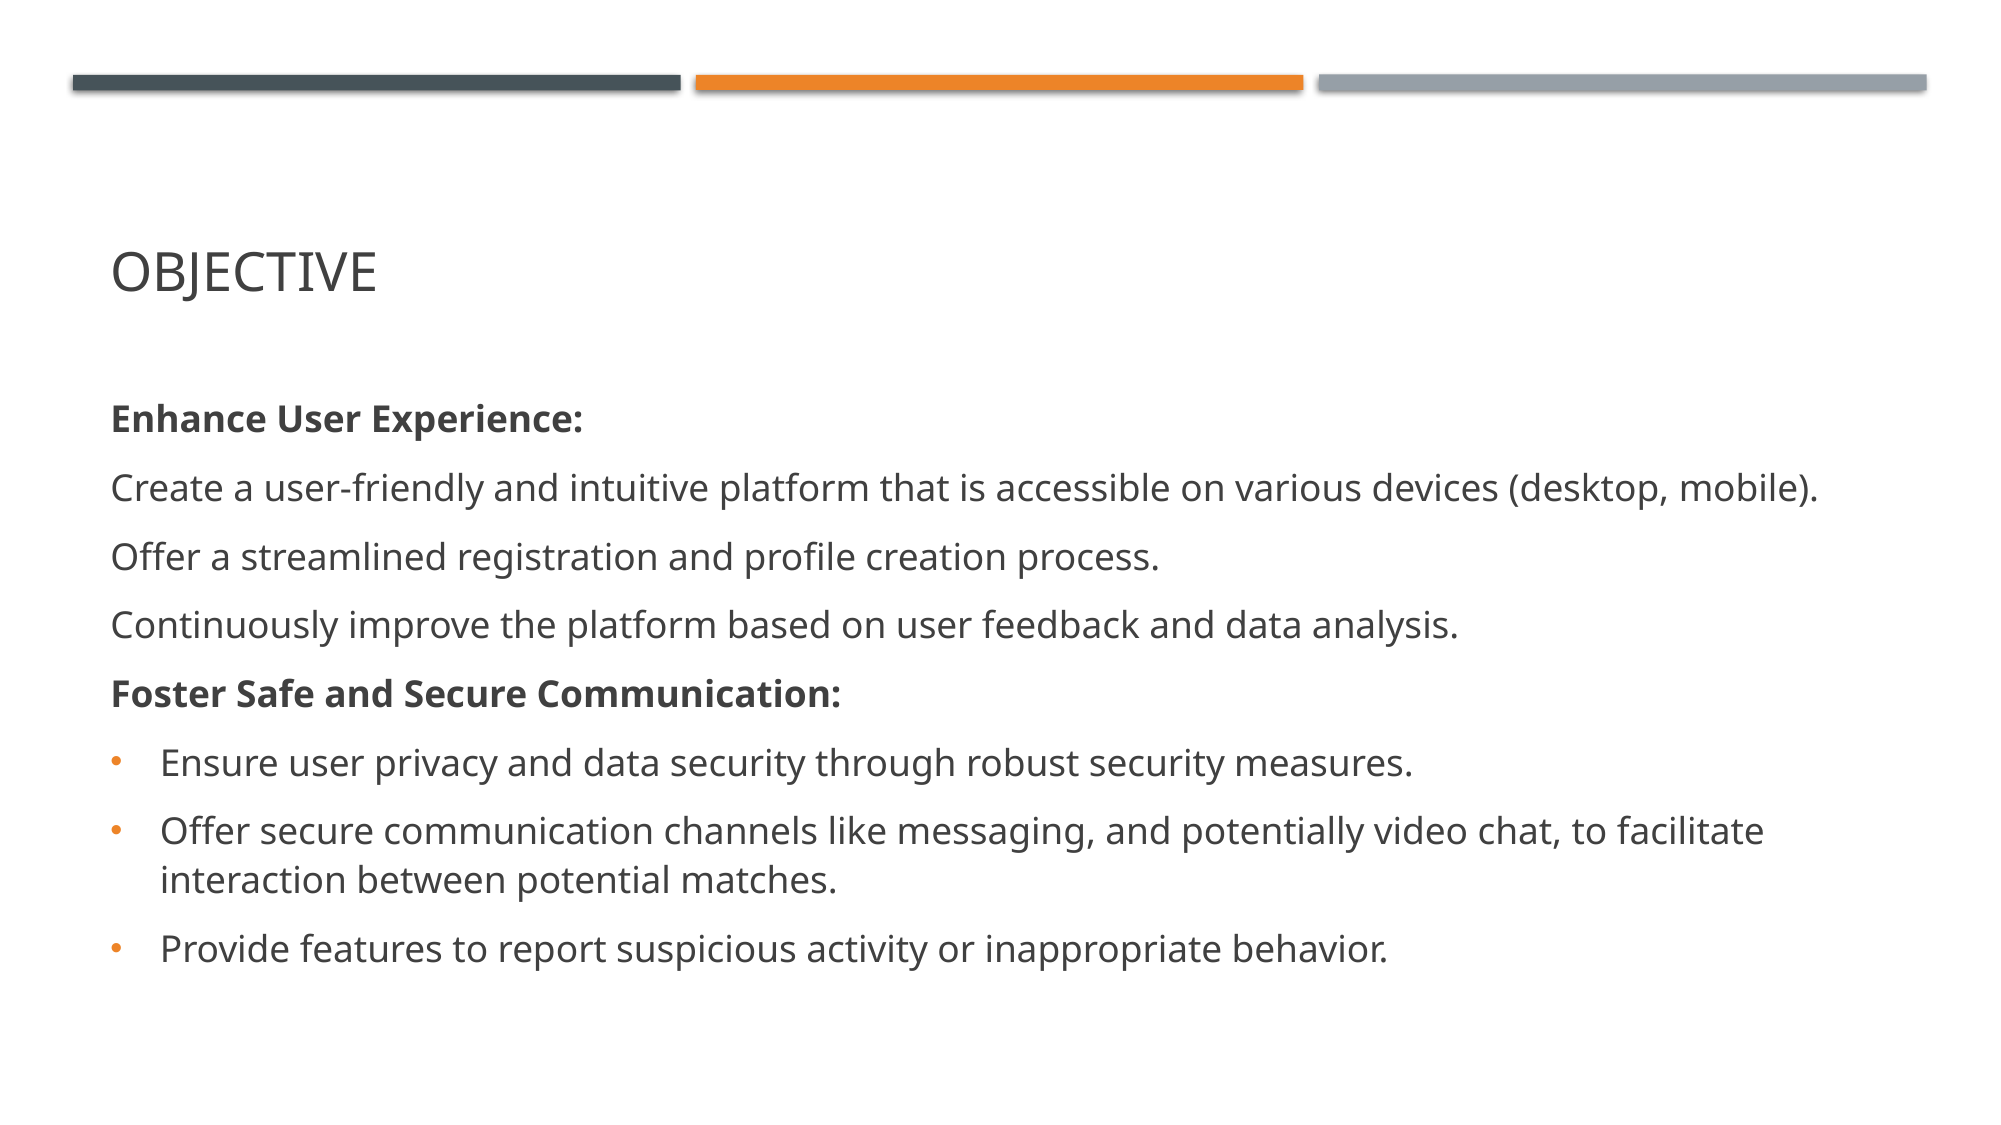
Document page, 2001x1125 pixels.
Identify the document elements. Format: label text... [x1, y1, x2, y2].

list Enhance User Experience: Create a user-friendly and intuitive platform that is accessible on various devices (desktop, mobile). Offer a streamlined registration and profile creation process. Continuously improve the platform based on user feedback and data analysis. Foster Safe and Secure Communication: Ensure user privacy and data security through robust security measures. Offer secure communication channels like messaging, and potentially video chat, to facilitate interaction between potential matches. Provide features to report suspicious activity or inappropriate behavior. [95, 383, 1905, 981]
title OBJECTIVE [95, 140, 1905, 311]
